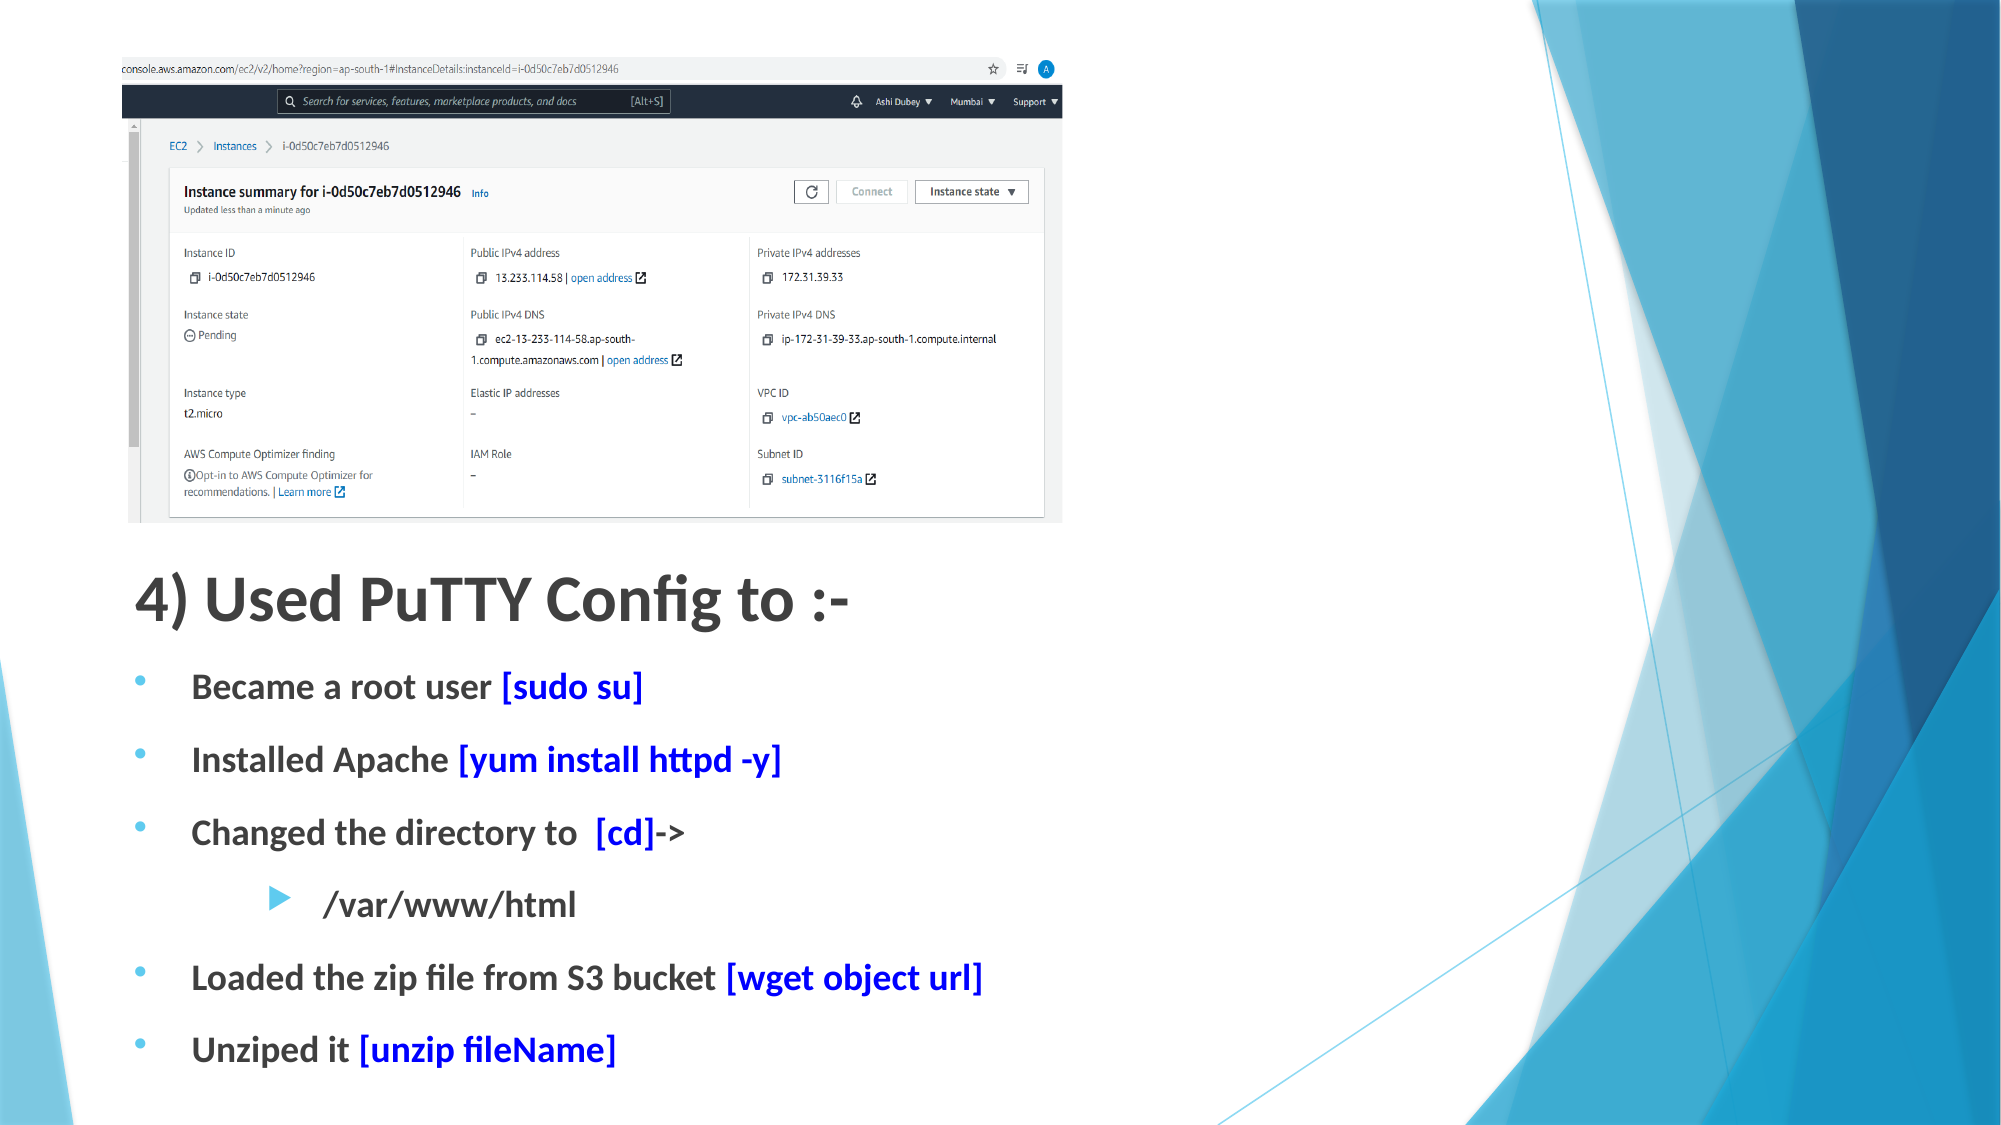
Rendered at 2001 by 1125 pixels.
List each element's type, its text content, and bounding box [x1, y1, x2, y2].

picture [121, 54, 1063, 524]
list 4) Used PuTTY Config to :- Became a root user [sudo su] Installed Apache [yum install httpd -y] Changed the directory to [cd]-> /var/www/html Loaded the zip file from S3 bucket [wget object url] Unziped it [unzip fileName] [120, 33, 1531, 1092]
